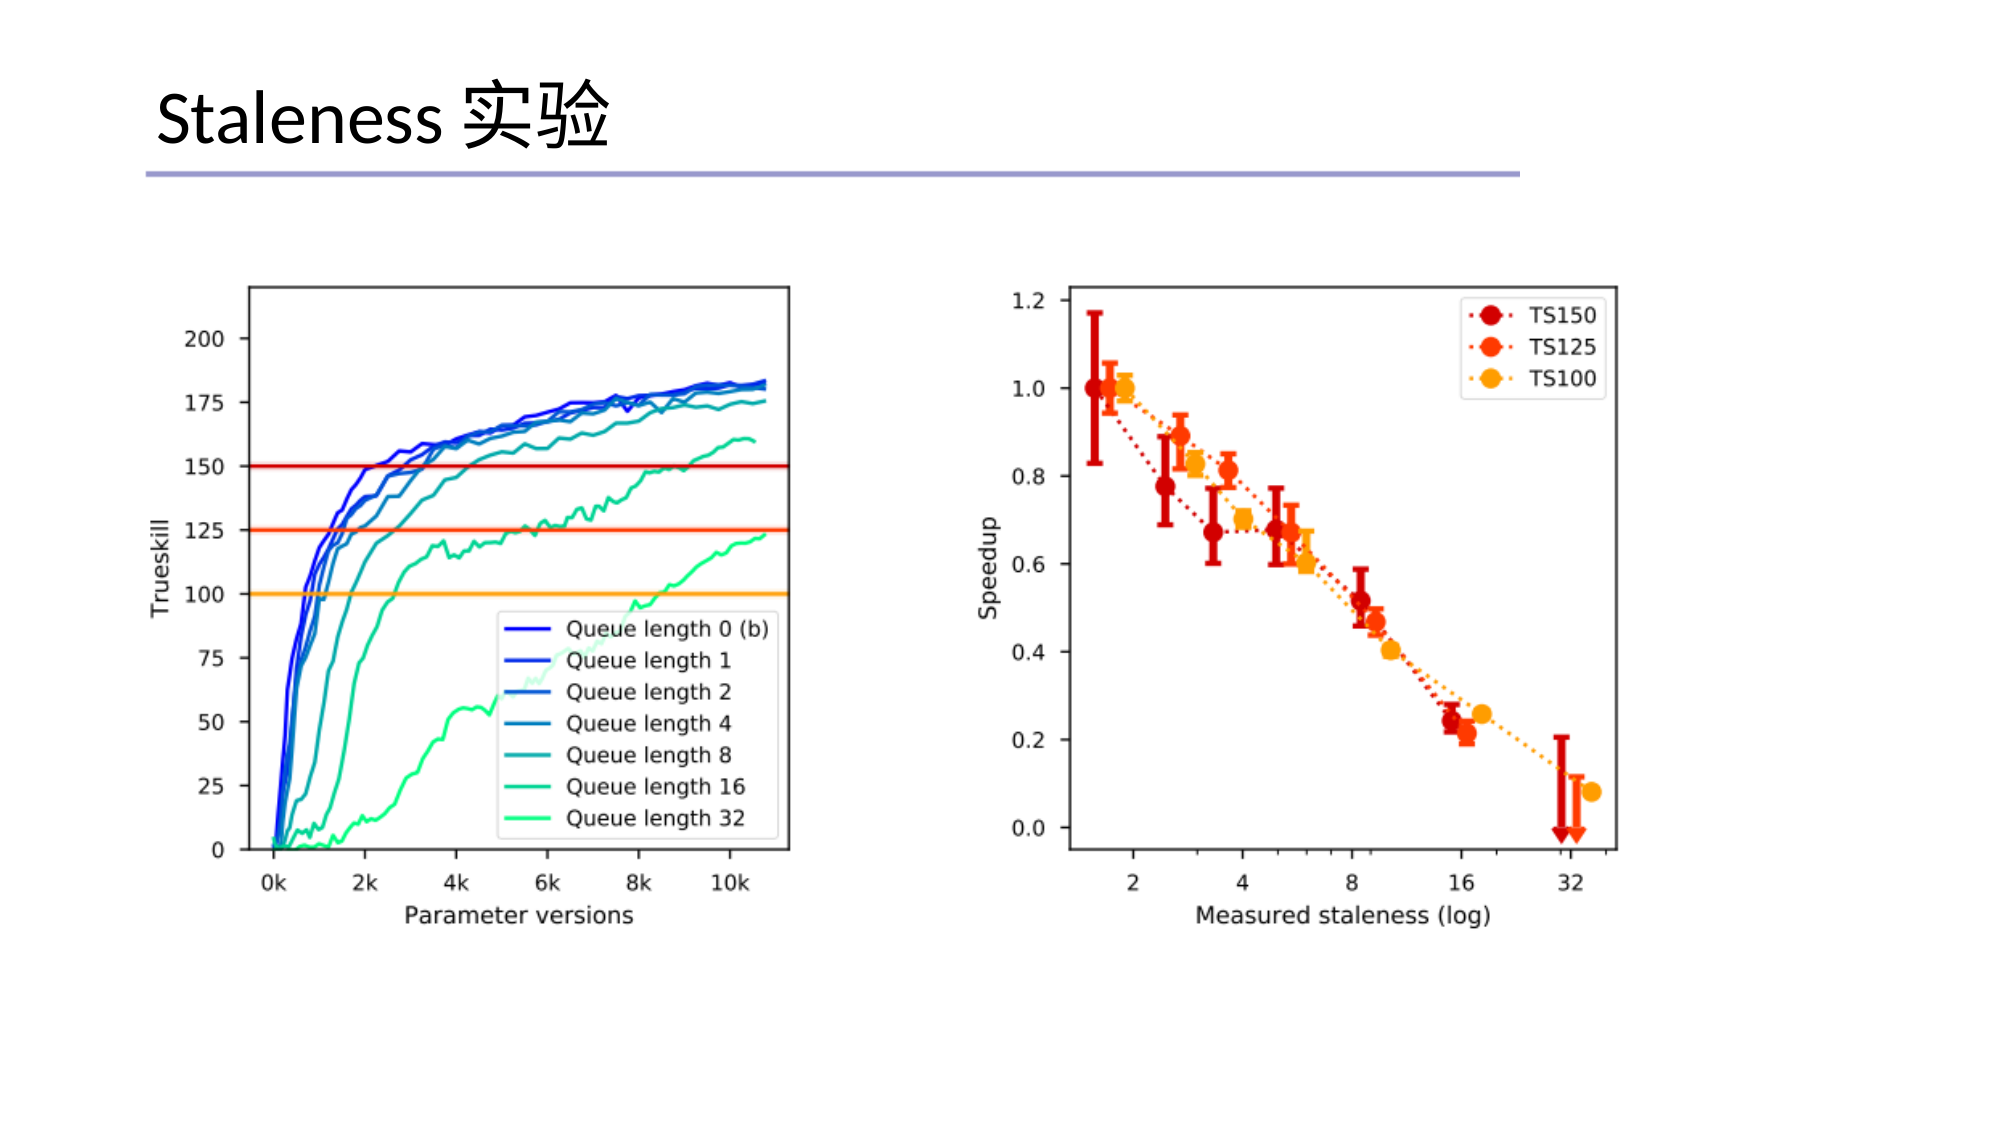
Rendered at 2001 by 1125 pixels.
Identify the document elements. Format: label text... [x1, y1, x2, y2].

picture [141, 273, 1628, 935]
picture [141, 166, 1520, 183]
title Staleness实验 [141, 59, 1355, 166]
